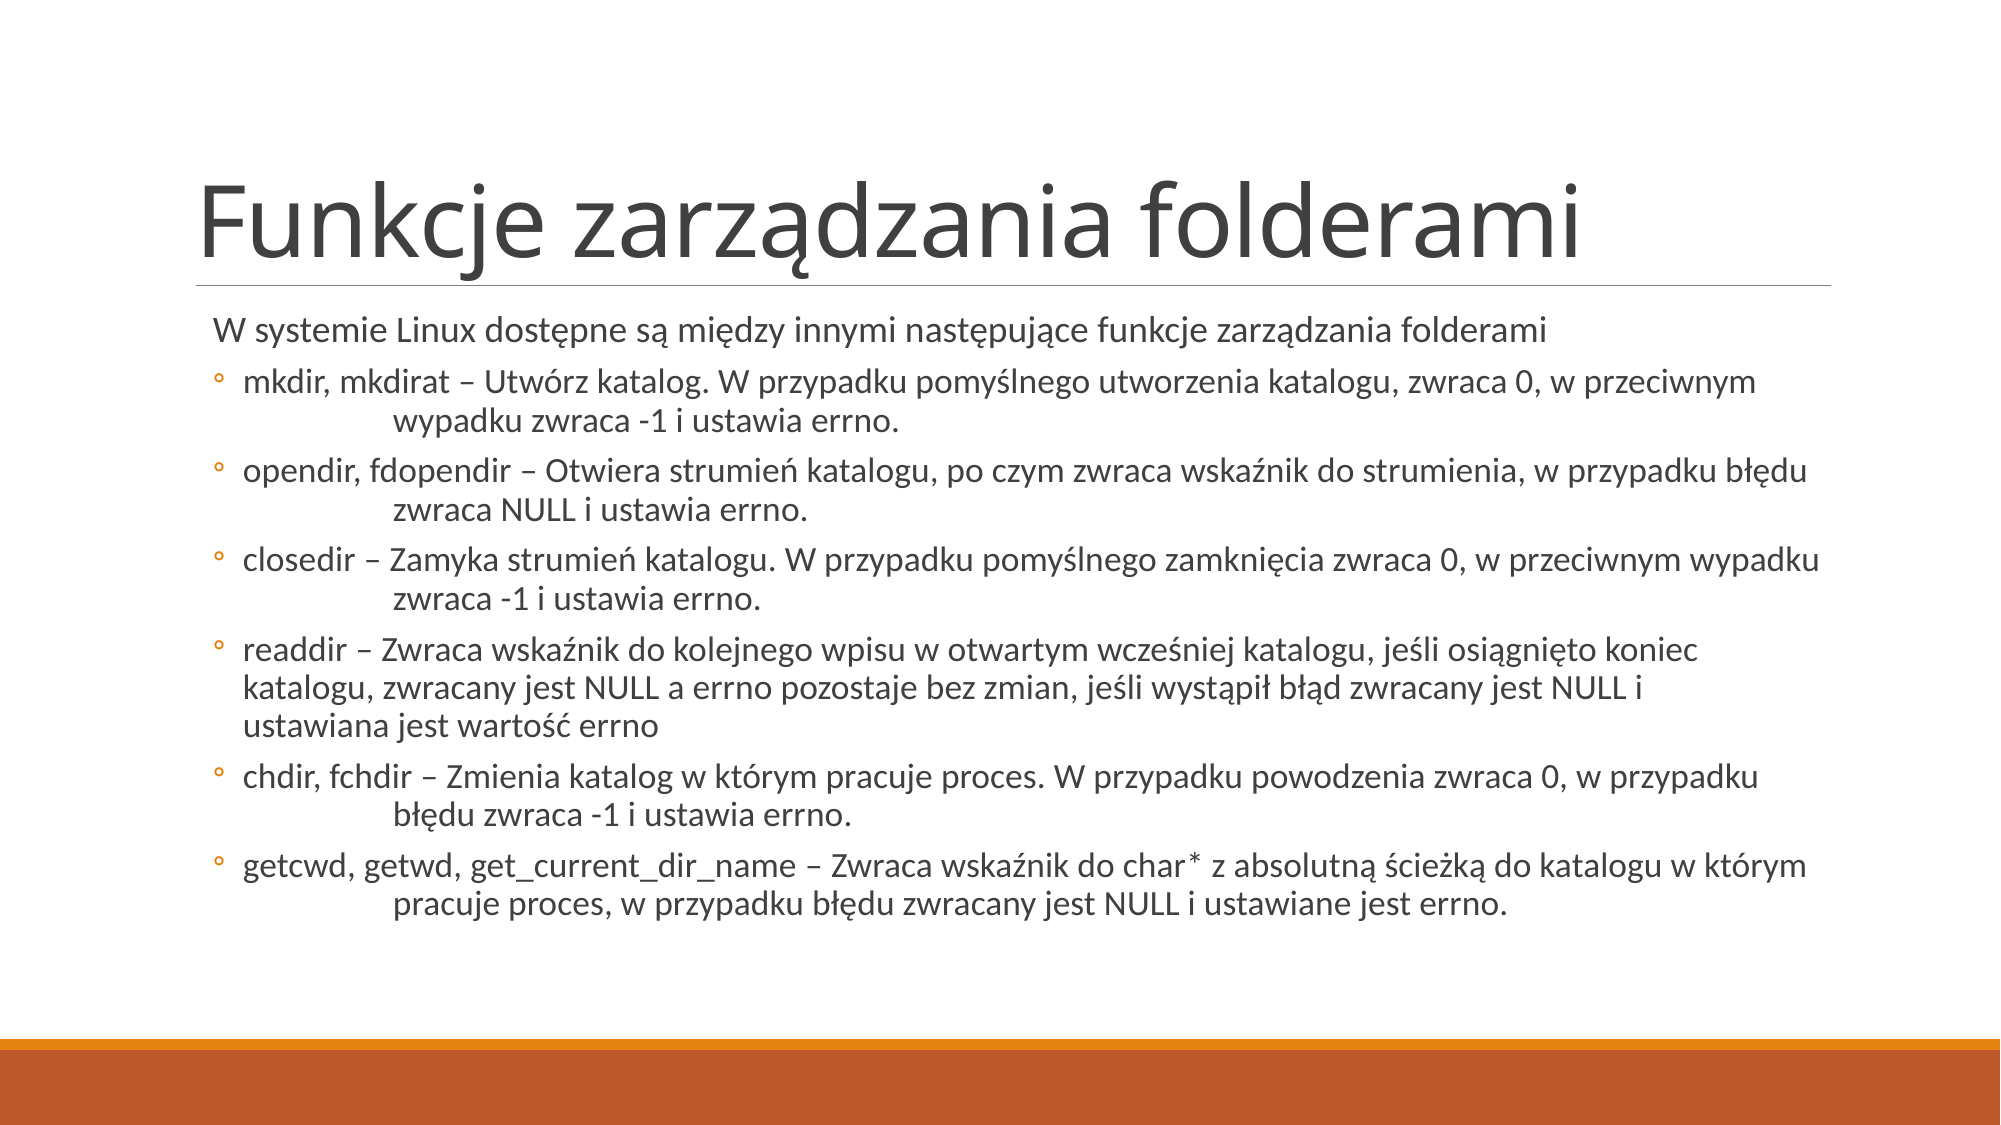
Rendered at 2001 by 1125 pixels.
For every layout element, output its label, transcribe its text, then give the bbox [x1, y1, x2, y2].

list W systemie Linux dostępne są między innymi następujące funkcje zarządzania folderami mkdir, mkdirat – Utwórz katalog. W przypadku pomyślnego utworzenia katalogu, zwraca 0, w przeciwnym wypadku zwraca -1 i ustawia errno. opendir, fdopendir – Otwiera strumień katalogu, po czym zwraca wskaźnik do strumienia, w przypadku błędu zwraca NULL i ustawia errno. closedir – Zamyka strumień katalogu. W przypadku pomyślnego zamknięcia zwraca 0, w przeciwnym wypadku zwraca -1 i ustawia errno. readdir – Zwraca wskaźnik do kolejnego wpisu w otwartym wcześniej katalogu, jeśli osiągnięto koniec katalogu, zwracany jest NULL a errno pozostaje bez zmian, jeśli wystąpił błąd zwracany jest NULL i ustawiana jest wartość errno chdir, fchdir – Zmienia katalog w którym pracuje proces. W przypadku powodzenia zwraca 0, w przypadku błędu zwraca -1 i ustawia errno. getcwd, getwd, get_current_dir_name – Zwraca wskaźnik do char* z absolutną ścieżką do katalogu w którym pracuje proces, w przypadku błędu zwracany jest NULL i ustawiane jest errno. [180, 302, 1830, 963]
title Funkcje zarządzania folderami [180, 47, 1830, 285]
